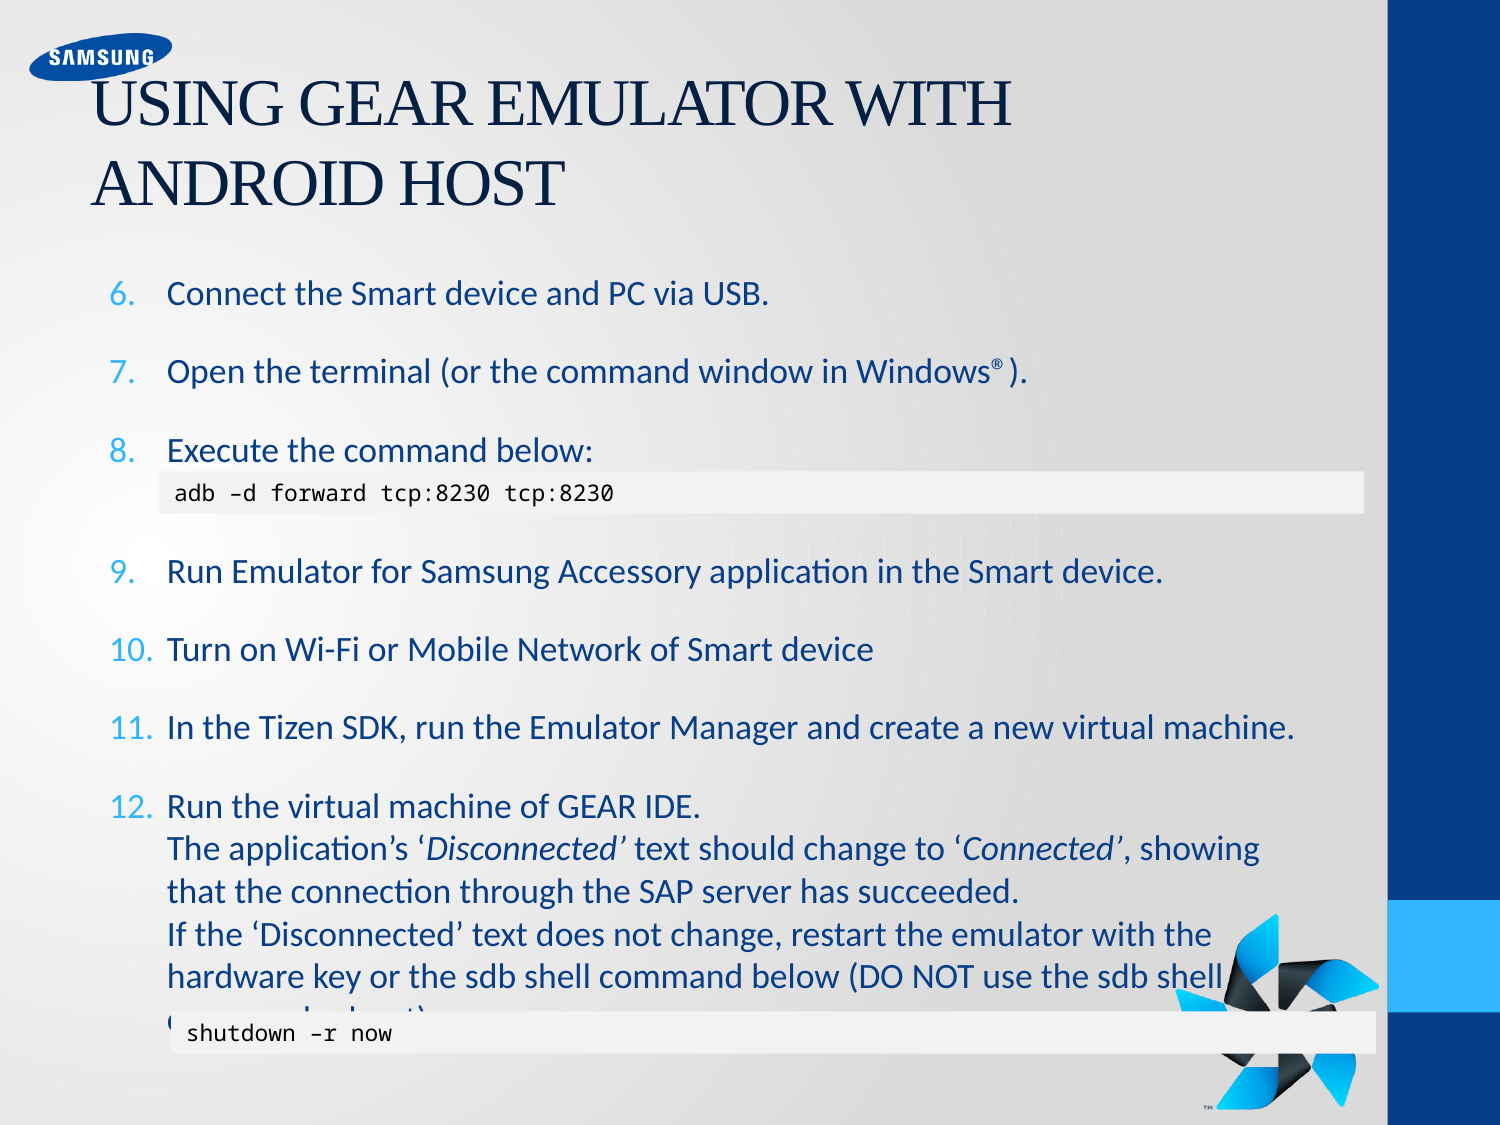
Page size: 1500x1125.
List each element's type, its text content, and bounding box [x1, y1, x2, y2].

picture [29, 33, 172, 81]
list Connect the Smart device and PC via USB. Open the terminal (or the command window in Windows®). Execute the command below: Run Emulator for Samsung Accessory application in the Smart device. Turn on Wi-Fi or Mobile Network of Smart device In the Tizen SDK, run the Emulator Manager and create a new virtual machine. Run the virtual machine of GEAR IDE. The application’s ‘Disconnected’ text should change to ‘Connected’, showing that the connection through the SAP server has succeeded. If the ‘Disconnected’ text does not change, restart the emulator with the hardware key or the sdb shell command below (DO NOT use the sdb shell command reboot) [75, 262, 1325, 1050]
title USING GEAR EMULATOR WITH ANDROID HOST [75, 45, 1325, 233]
text_box adb –d forward tcp:8230 tcp:8230 [159, 471, 1365, 514]
picture [1175, 914, 1379, 1111]
text_box shutdown –r now [171, 1011, 1376, 1054]
